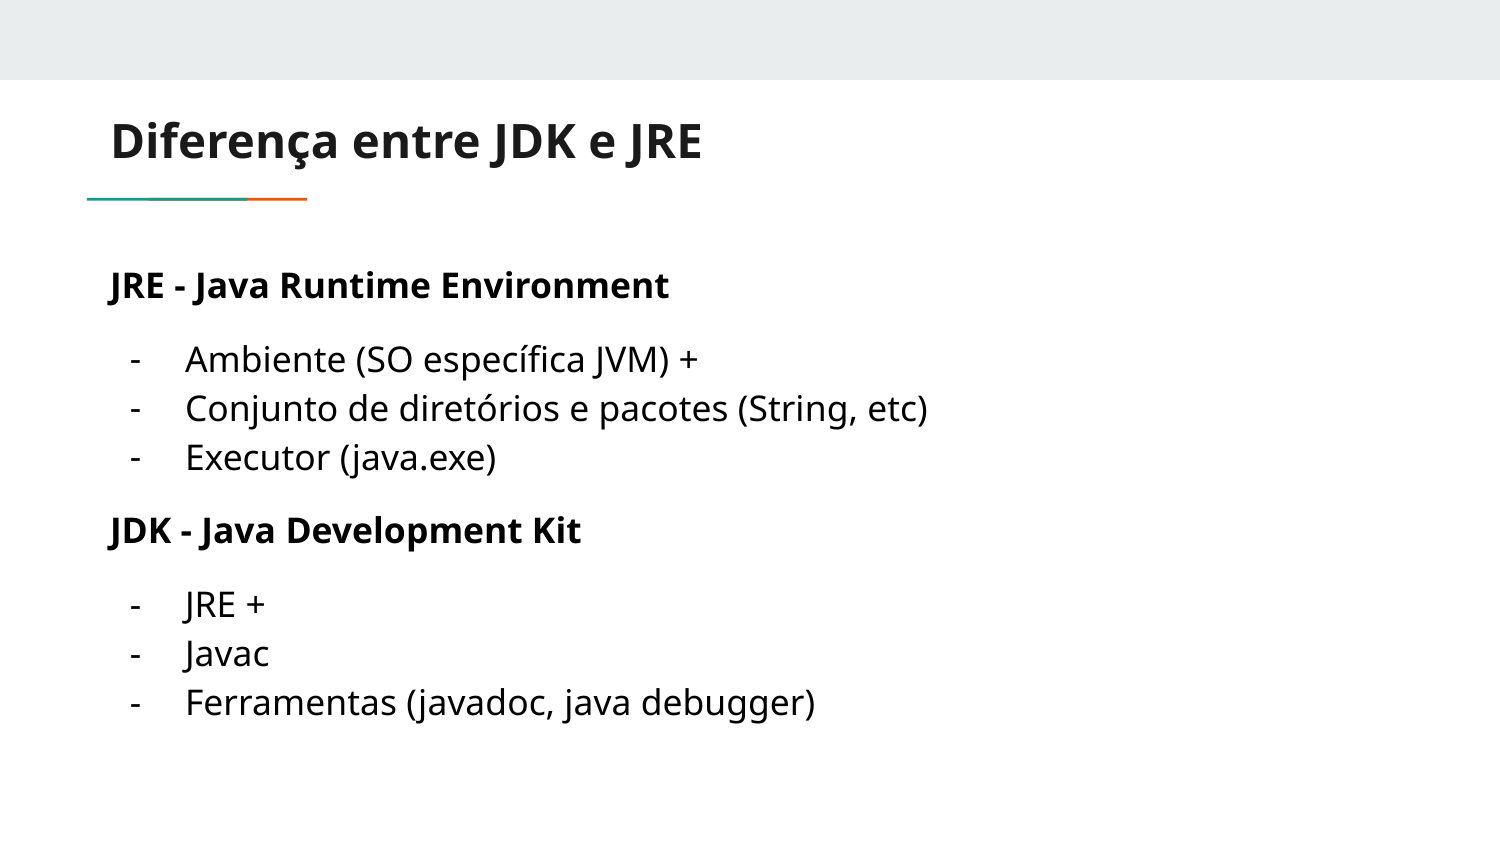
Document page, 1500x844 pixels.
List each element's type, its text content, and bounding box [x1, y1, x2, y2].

title Diferença entre JDK e JRE [94, 96, 1357, 184]
list JRE - Java Runtime Environment Ambiente (SO específica JVM) + Conjunto de diretórios e pacotes (String, etc) Executor (java.exe) JDK - Java Development Kit JRE + Javac Ferramentas (javadoc, java debugger) [94, 241, 1421, 773]
